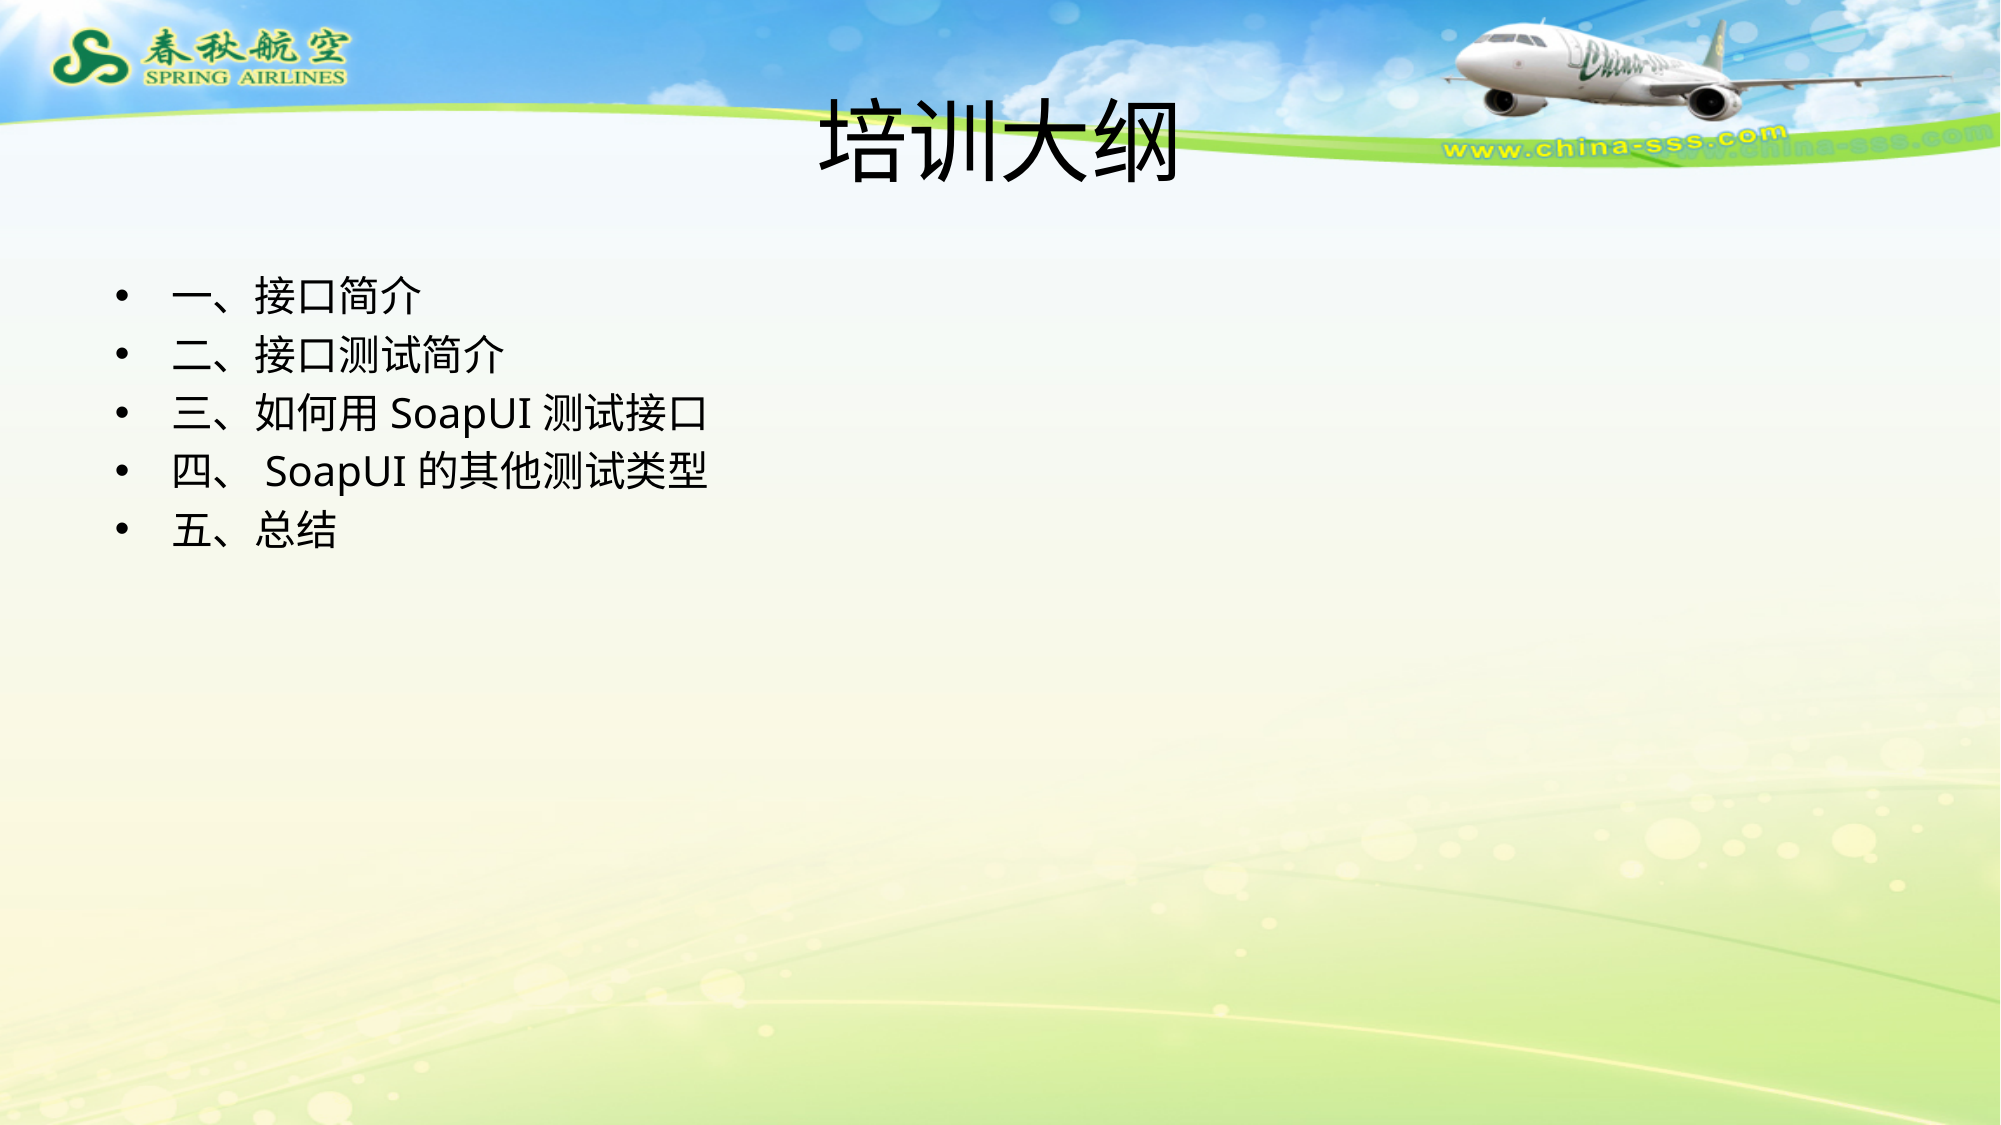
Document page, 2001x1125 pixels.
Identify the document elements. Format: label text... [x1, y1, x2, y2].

title 培训大纲 [99, 45, 1900, 233]
list 一、接口简介 二、接口测试简介 三、如何用SoapUI测试接口 四、SoapUI的其他测试类型 五、总结 [99, 262, 1900, 1005]
picture [0, 0, 2001, 1125]
